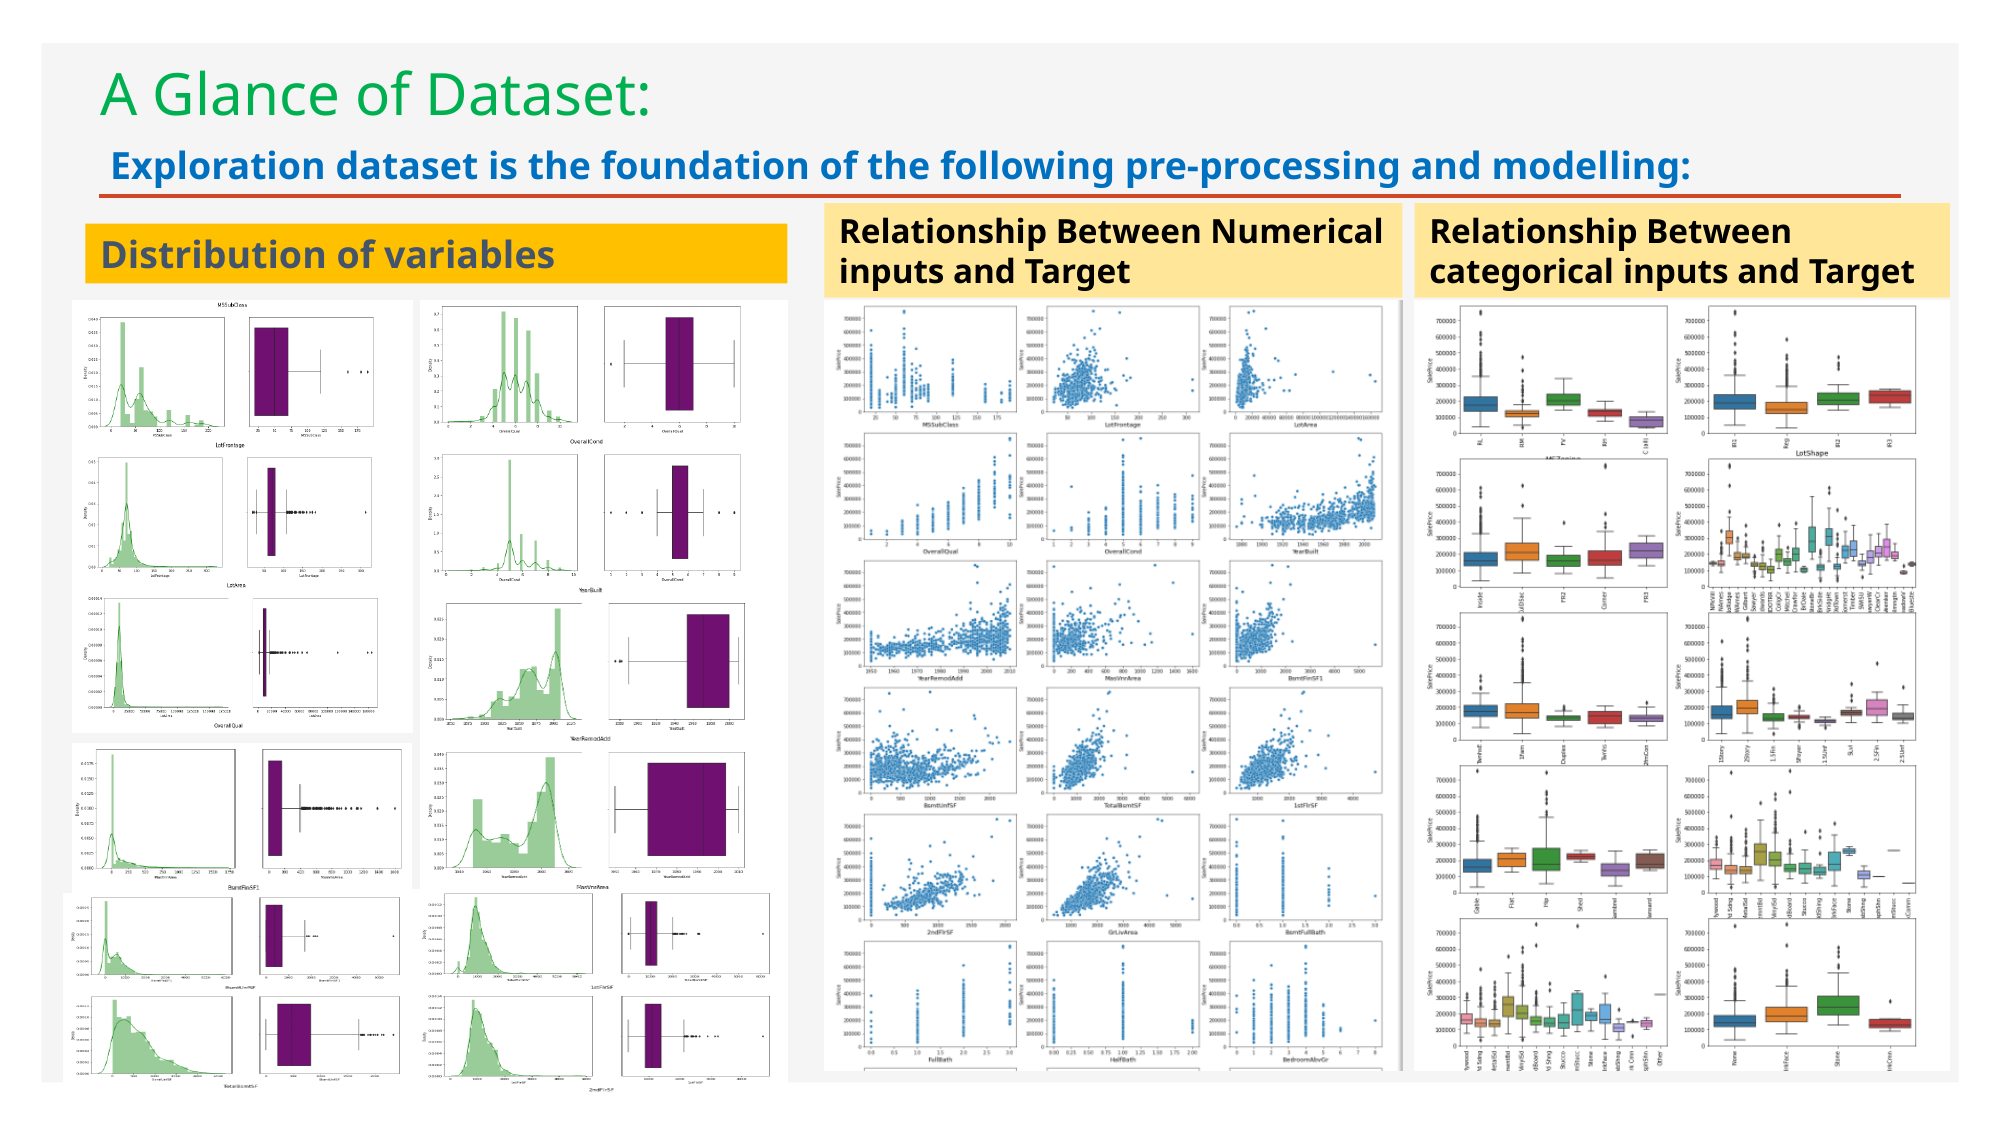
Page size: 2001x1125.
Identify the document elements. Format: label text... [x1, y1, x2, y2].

text_box Distribution of variables [85, 223, 788, 284]
picture [1414, 300, 1950, 1071]
text_box Relationship Between Numerical inputs and Target [824, 203, 1403, 298]
picture [72, 300, 413, 733]
picture [63, 300, 788, 1093]
picture [824, 300, 1403, 1071]
text_box Relationship Between categorical inputs and Target [1414, 203, 1950, 298]
title A Glance of Dataset: [85, 29, 1214, 135]
text_box Exploration dataset is the foundation of the following pre-processing and modelling: [95, 134, 1881, 195]
